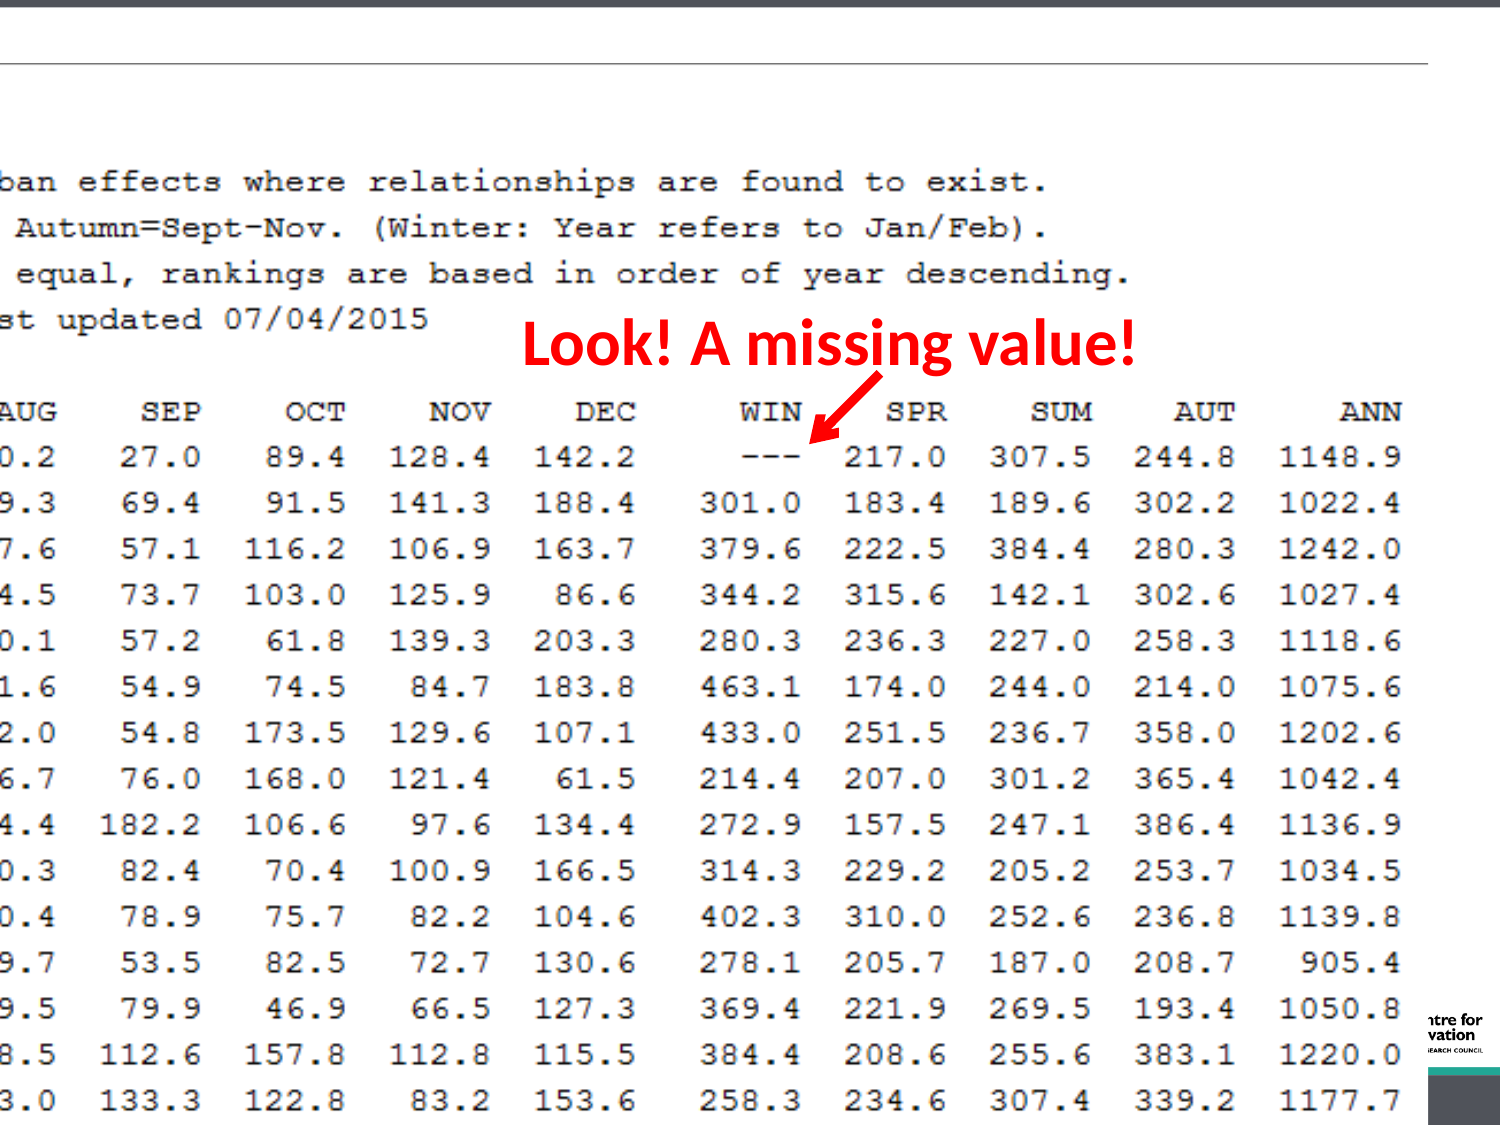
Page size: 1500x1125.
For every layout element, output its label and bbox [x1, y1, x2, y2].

picture [0, 0, 1500, 1125]
text_box [809, 373, 880, 445]
